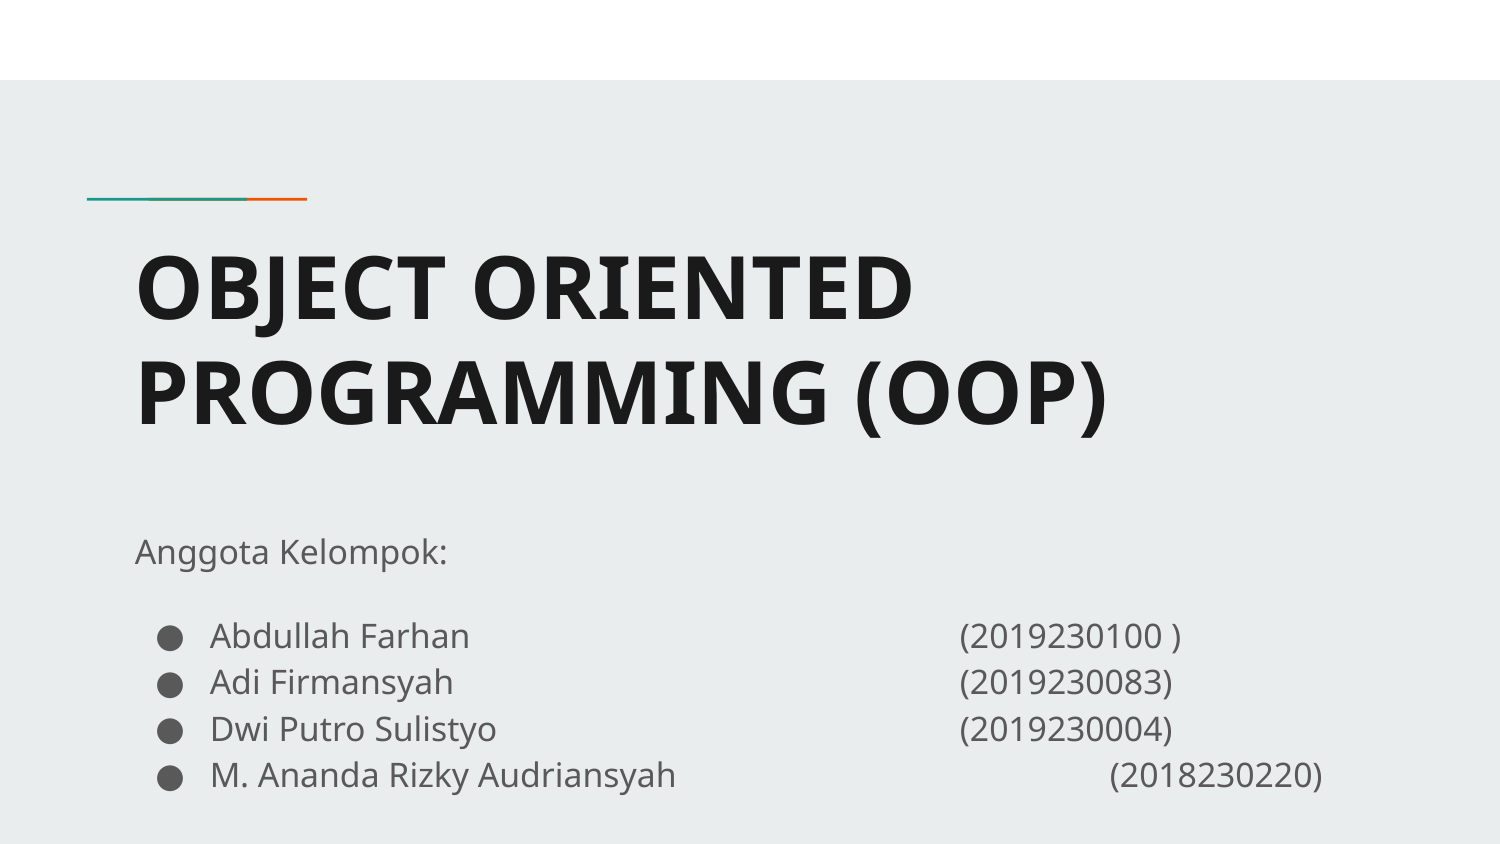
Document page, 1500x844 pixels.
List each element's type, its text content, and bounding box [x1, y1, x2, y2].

subtitle Anggota Kelompok: Abdullah Farhan (2019230100 ) Adi Firmansyah (2019230083) Dwi Putro Sulistyo (2019230004) M. Ananda Rizky Audriansyah (2018230220) [119, 520, 1381, 794]
title OBJECT ORIENTED PROGRAMMING (OOP) [119, 216, 1381, 490]
